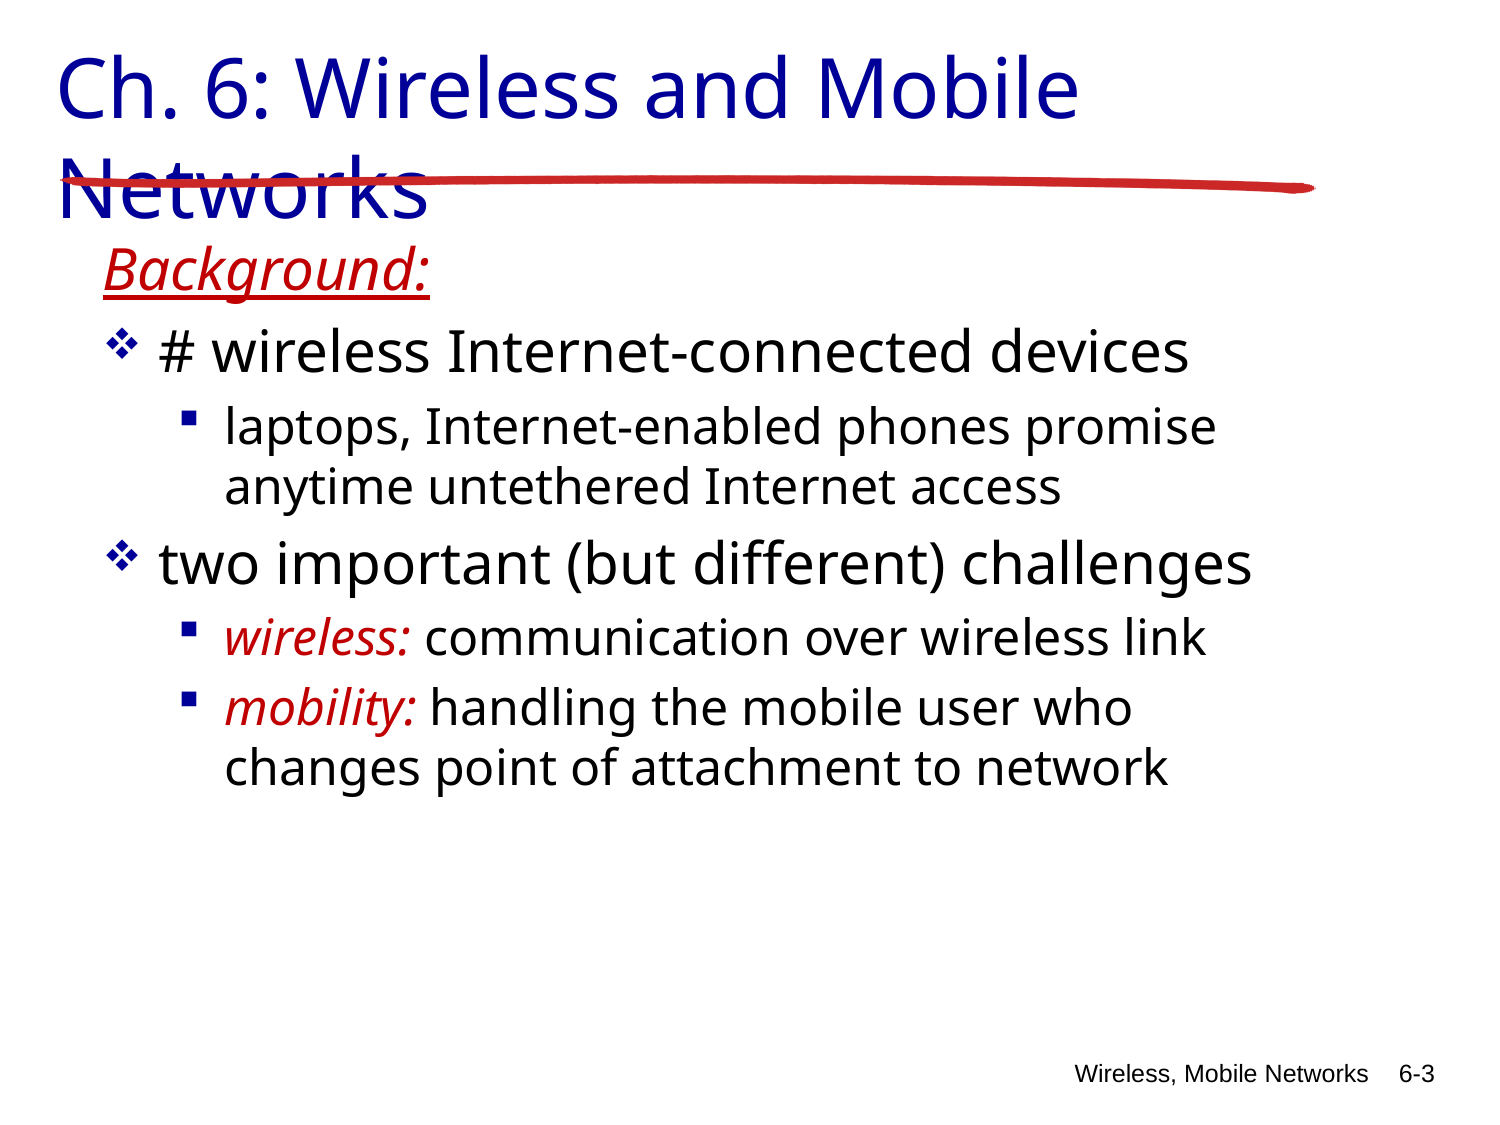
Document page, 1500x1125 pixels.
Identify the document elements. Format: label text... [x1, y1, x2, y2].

slide_number 6-3 [1338, 1049, 1451, 1125]
footer Wireless, Mobile Networks [750, 1049, 1338, 1104]
picture [54, 170, 1330, 199]
list Background: # wireless Internet-connected devices laptops, Internet-enabled phones promise anytime untethered Internet access two important (but different) challenges wireless: communication over wireless link mobility: handling the mobile user who changes point of attachment to network [87, 224, 1286, 988]
title Ch. 6: Wireless and Mobile Networks [40, 41, 1474, 230]
